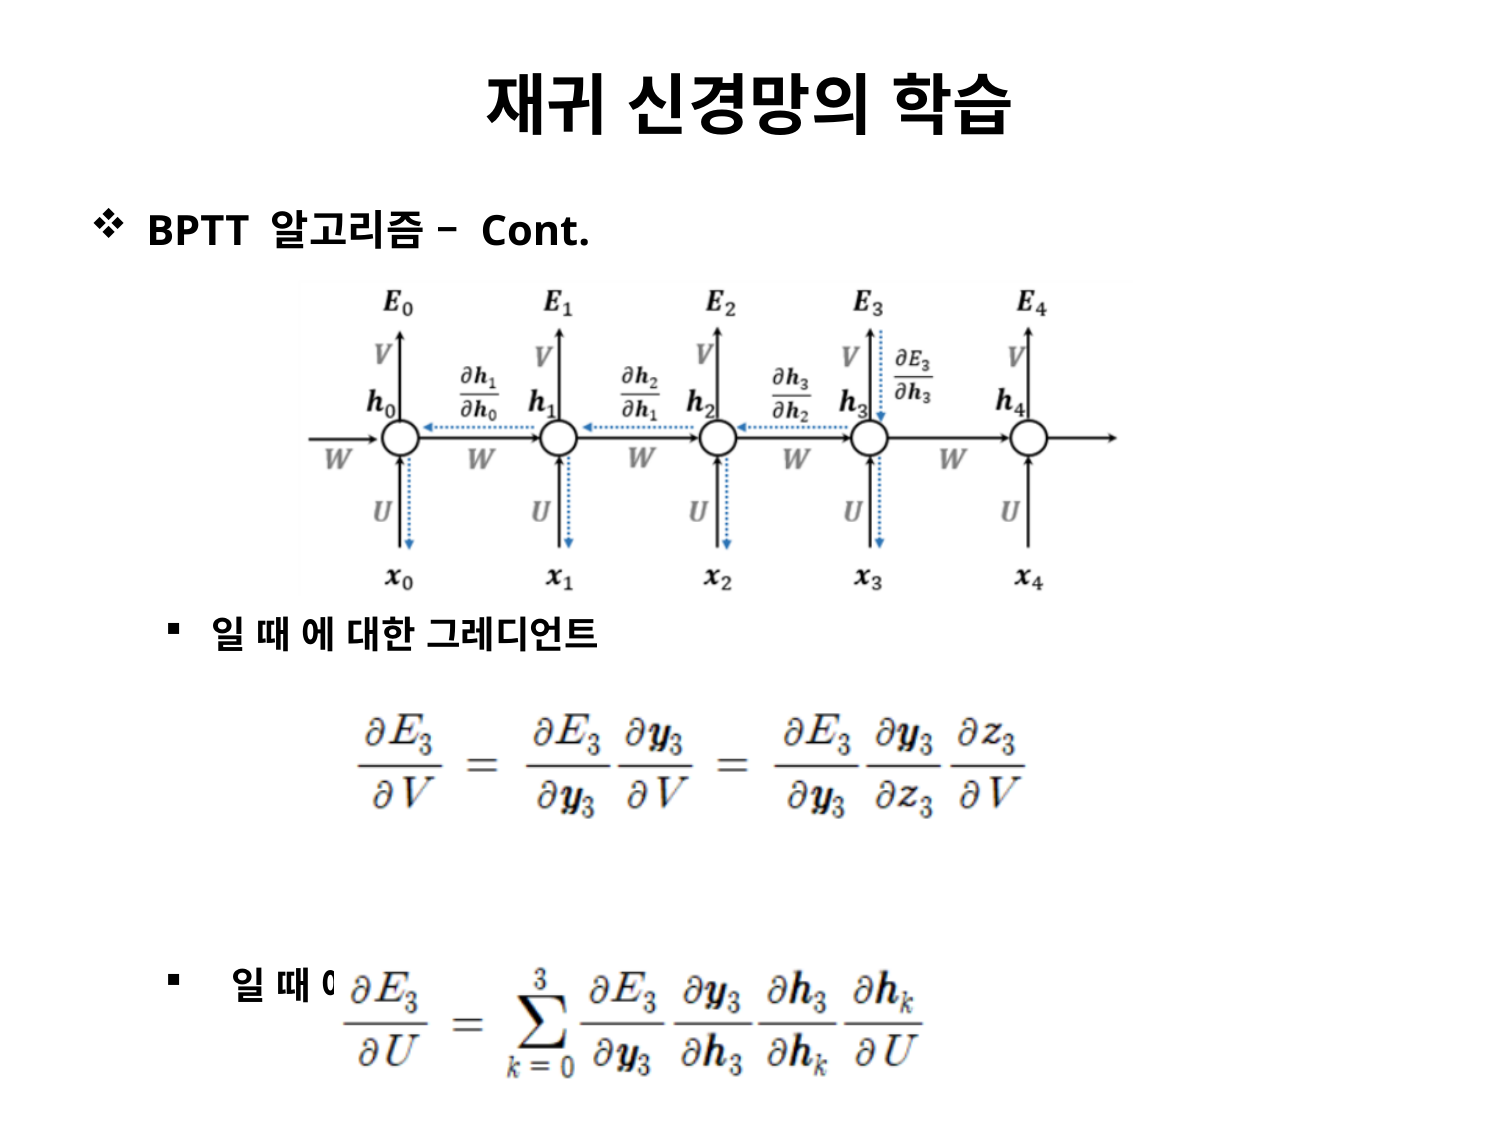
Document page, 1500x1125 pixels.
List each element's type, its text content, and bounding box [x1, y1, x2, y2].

title 재귀 신경망의 학습 [75, 45, 1425, 161]
picture [334, 957, 938, 1092]
picture [276, 276, 1133, 596]
picture [334, 687, 1049, 834]
